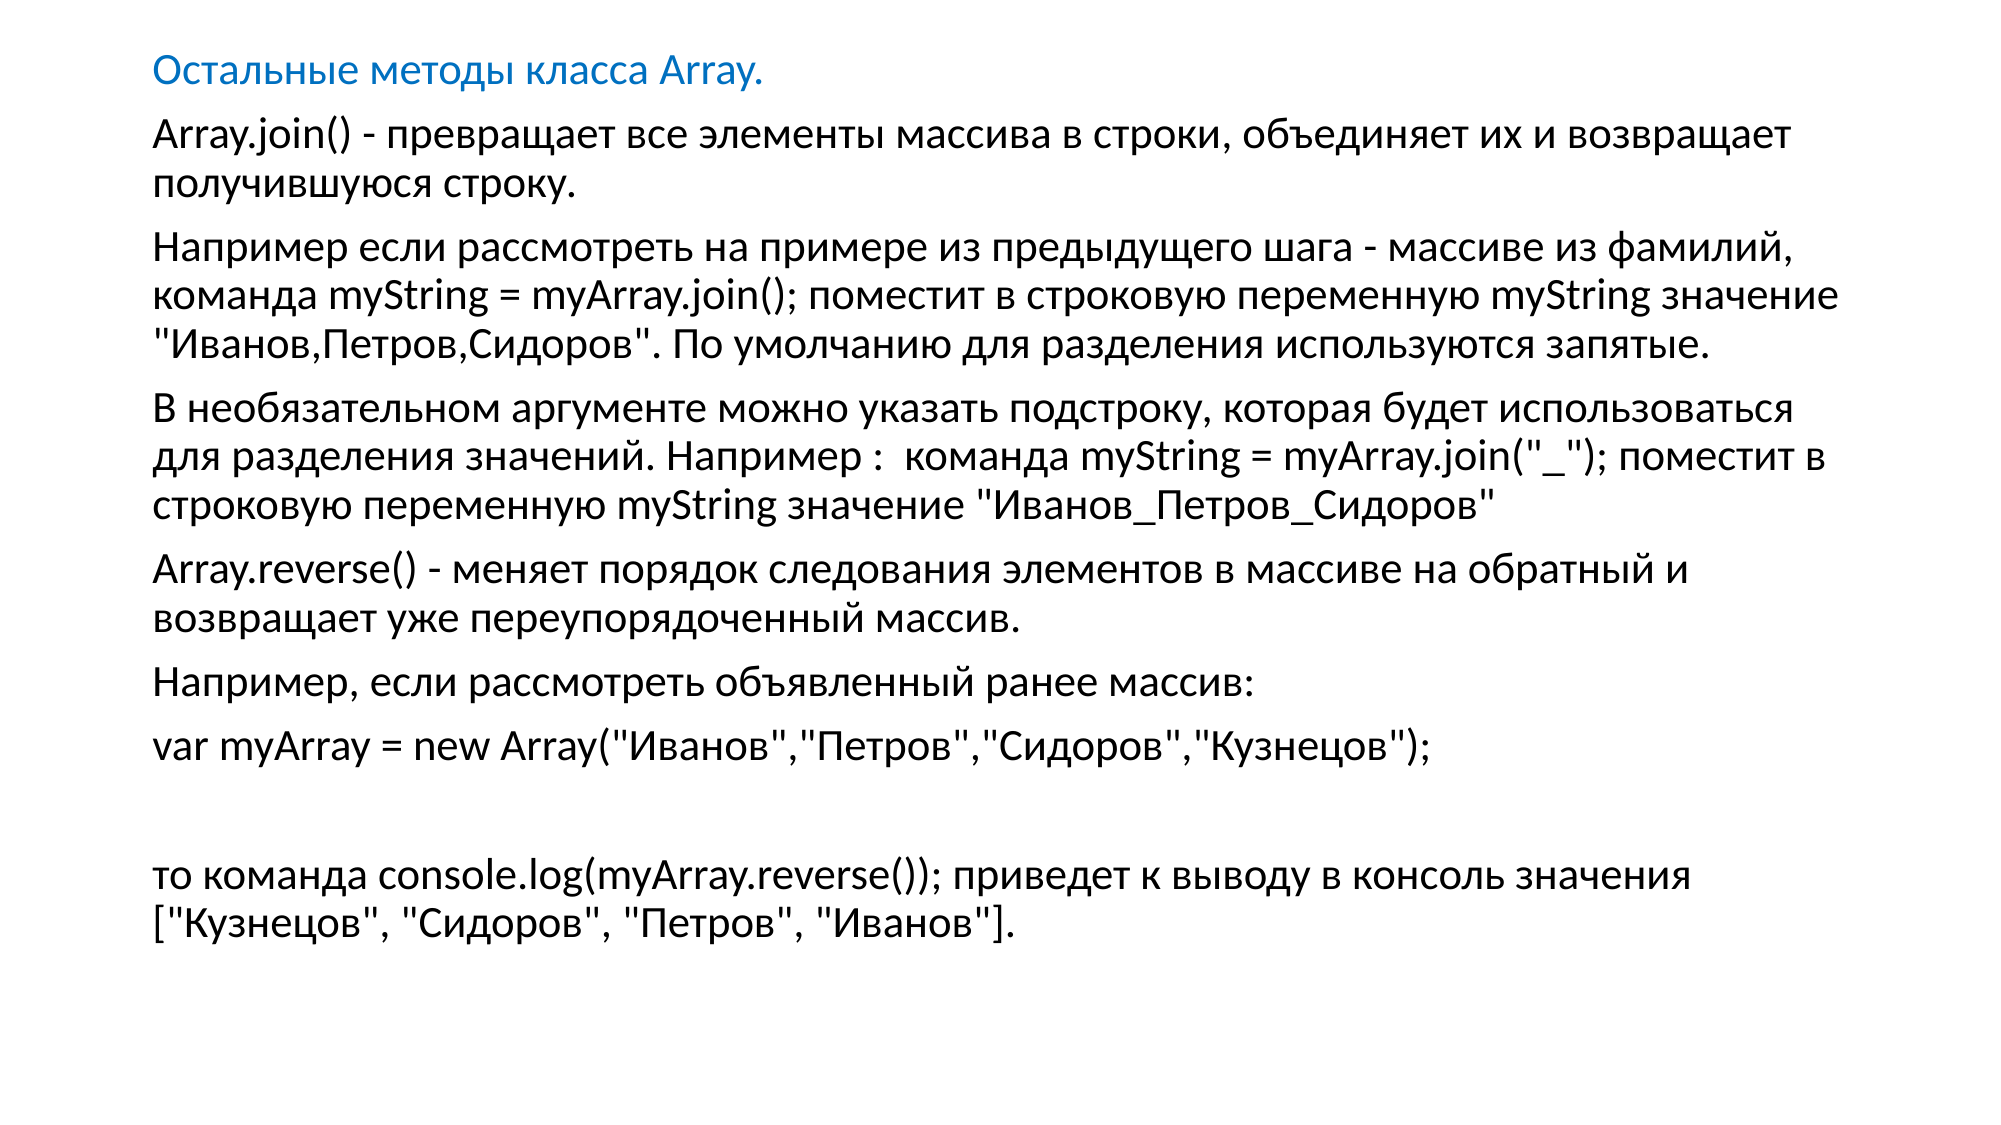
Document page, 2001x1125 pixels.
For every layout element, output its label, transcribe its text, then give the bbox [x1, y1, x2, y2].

list Остальные методы класса Array. Array.join() - превращает все элементы массива в строки, объединяет их и возвращает получившуюся строку. Например если рассмотреть на примере из предыдущего шага - массиве из фамилий, команда myString = myArray.join(); поместит в строковую переменную myString значение "Иванов,Петров,Сидоров". По умолчанию для разделения используются запятые. В необязательном аргументе можно указать подстроку, которая будет использоваться для разделения значений. Например : команда myString = myArray.join("_"); поместит в строковую переменную myString значение "Иванов_Петров_Сидоров" Array.reverse() - меняет порядок следования элементов в массиве на обратный и возвращает уже переупорядоченный массив. Например, если рассмотреть объявленный ранее массив: var myArray = new Array("Иванов","Петров","Сидоров","Кузнецов"); то команда console.log(myArray.reverse()); приведет к выводу в консоль значения ["Кузнецов", "Сидоров", "Петров", "Иванов"]. [137, 38, 1863, 1014]
